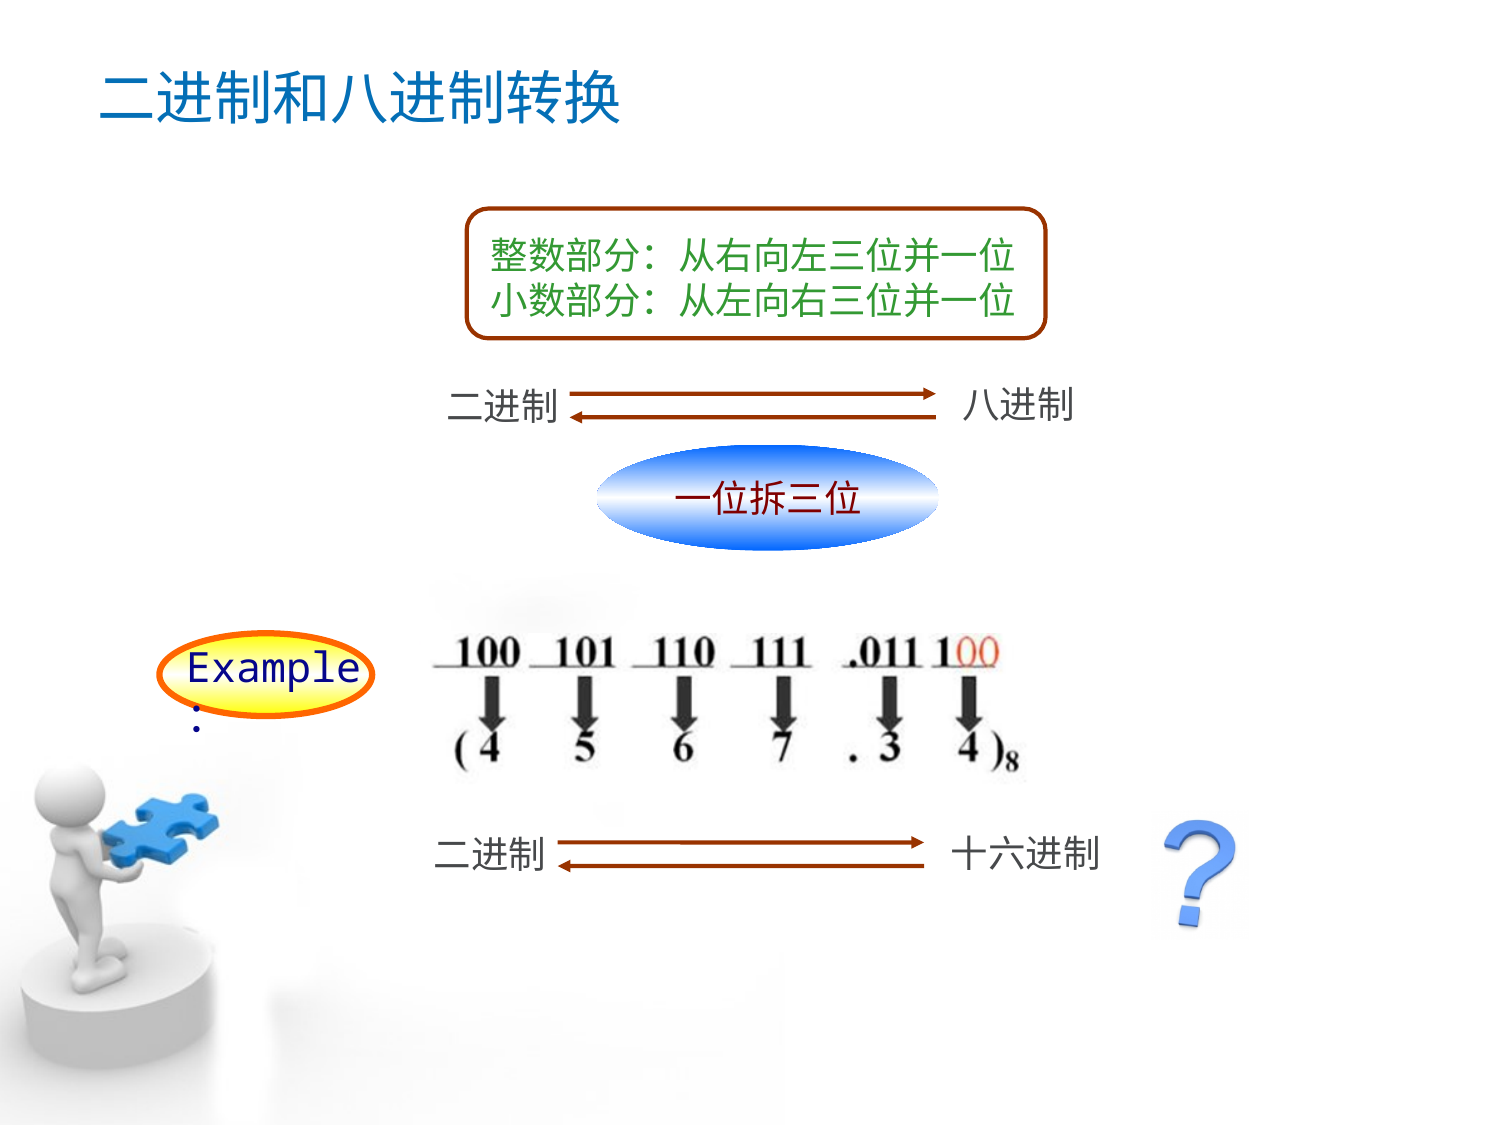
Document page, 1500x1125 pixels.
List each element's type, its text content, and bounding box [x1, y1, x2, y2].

title 二进制和八进制转换 [82, 35, 1431, 166]
text_box 一位拆三位 [596, 444, 940, 551]
picture [0, 91, 1355, 1125]
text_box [419, 822, 1137, 885]
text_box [466, 208, 1046, 339]
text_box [430, 373, 1149, 436]
text_box [159, 655, 171, 694]
text_box Example： [171, 633, 406, 748]
